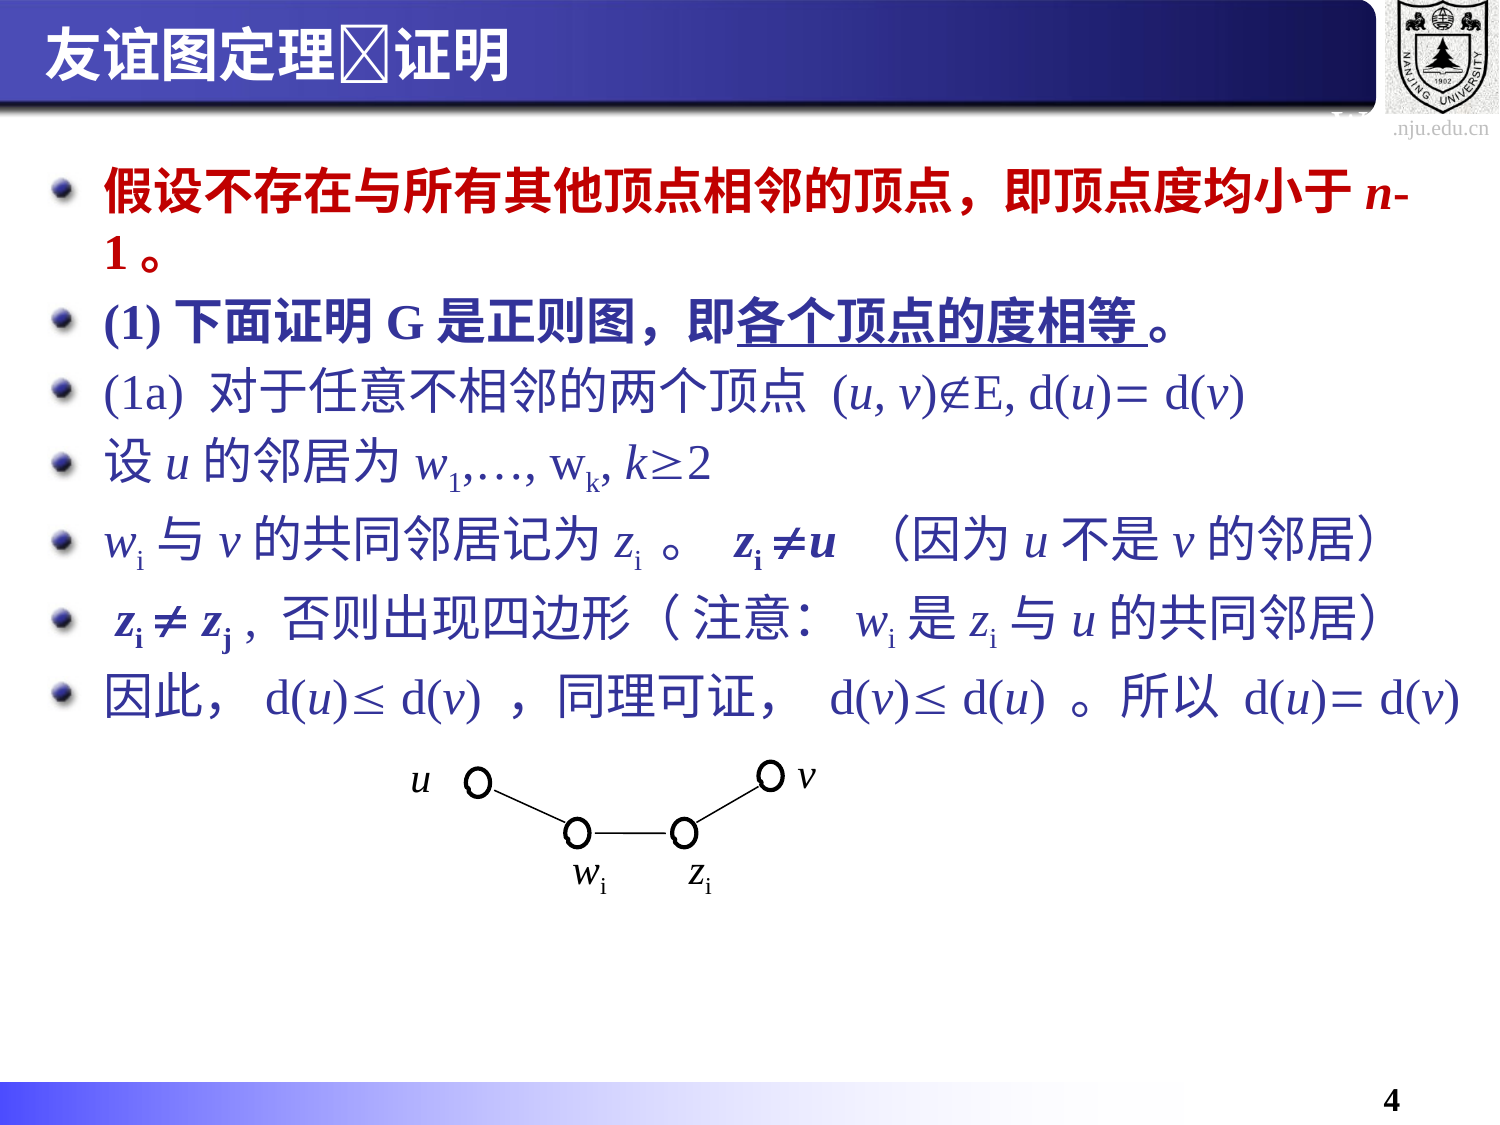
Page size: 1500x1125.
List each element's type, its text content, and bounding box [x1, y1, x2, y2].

picture [47, 372, 83, 408]
picture [47, 524, 83, 560]
picture [47, 172, 83, 208]
list 假设不存在与所有其他顶点相邻的顶点，即顶点度均小于n-1。 (1)下面证明G是正则图，即各个顶点的度相等 。 (1a) 对于任意不相邻的两个顶点 (u, v)E, d(u) d(v) 设u的邻居为w1,…, wk, k2 wi与v的共同邻居记为zi 。 zi u （因为u不是v的邻居） zi  zj , 否则出现四边形（ 注意：wi是zi与u的共同邻居） 因此，d(u) d(v) ，同理可证， d(v) d(u) 。所以 d(u) d(v) [31, 152, 1483, 705]
title 友谊图定理证明 [29, 16, 1377, 91]
picture [47, 446, 83, 482]
picture [47, 602, 83, 638]
picture [0, 0, 1377, 118]
picture [47, 302, 83, 338]
picture [47, 676, 83, 712]
picture [1385, 0, 1499, 114]
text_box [395, 739, 831, 900]
